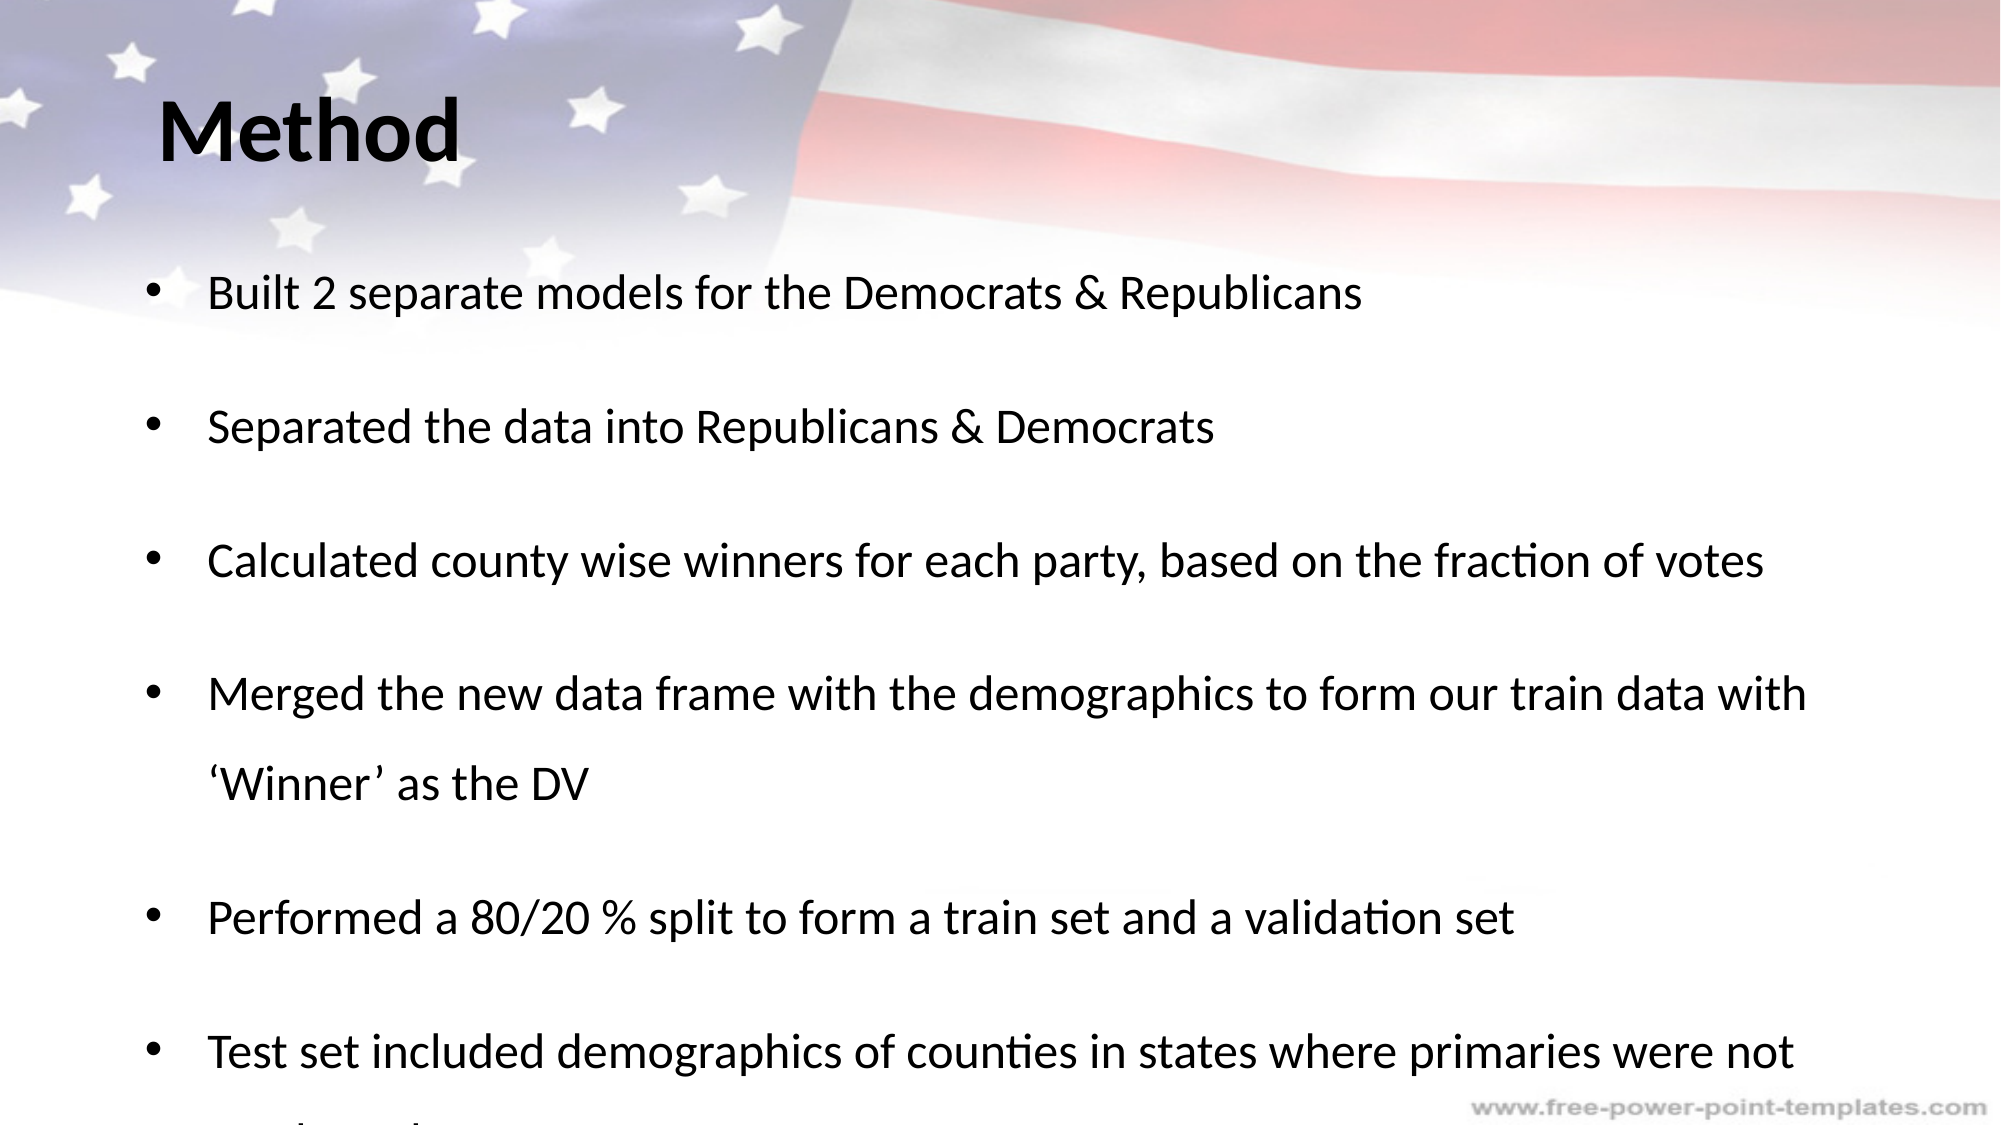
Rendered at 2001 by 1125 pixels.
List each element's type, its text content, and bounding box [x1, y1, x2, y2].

list Built 2 separate models for the Democrats & Republicans Separated the data into Republicans & Democrats Calculated county wise winners for each party, based on the fraction of votes Merged the new data frame with the demographics to form our train data with ‘Winner’ as the DV Performed a 80/20 % split to form a train set and a validation set Test set included demographics of counties in states where primaries were not conducted yet [112, 209, 1838, 1016]
picture [0, 0, 2001, 1125]
title Method [137, 23, 1863, 241]
